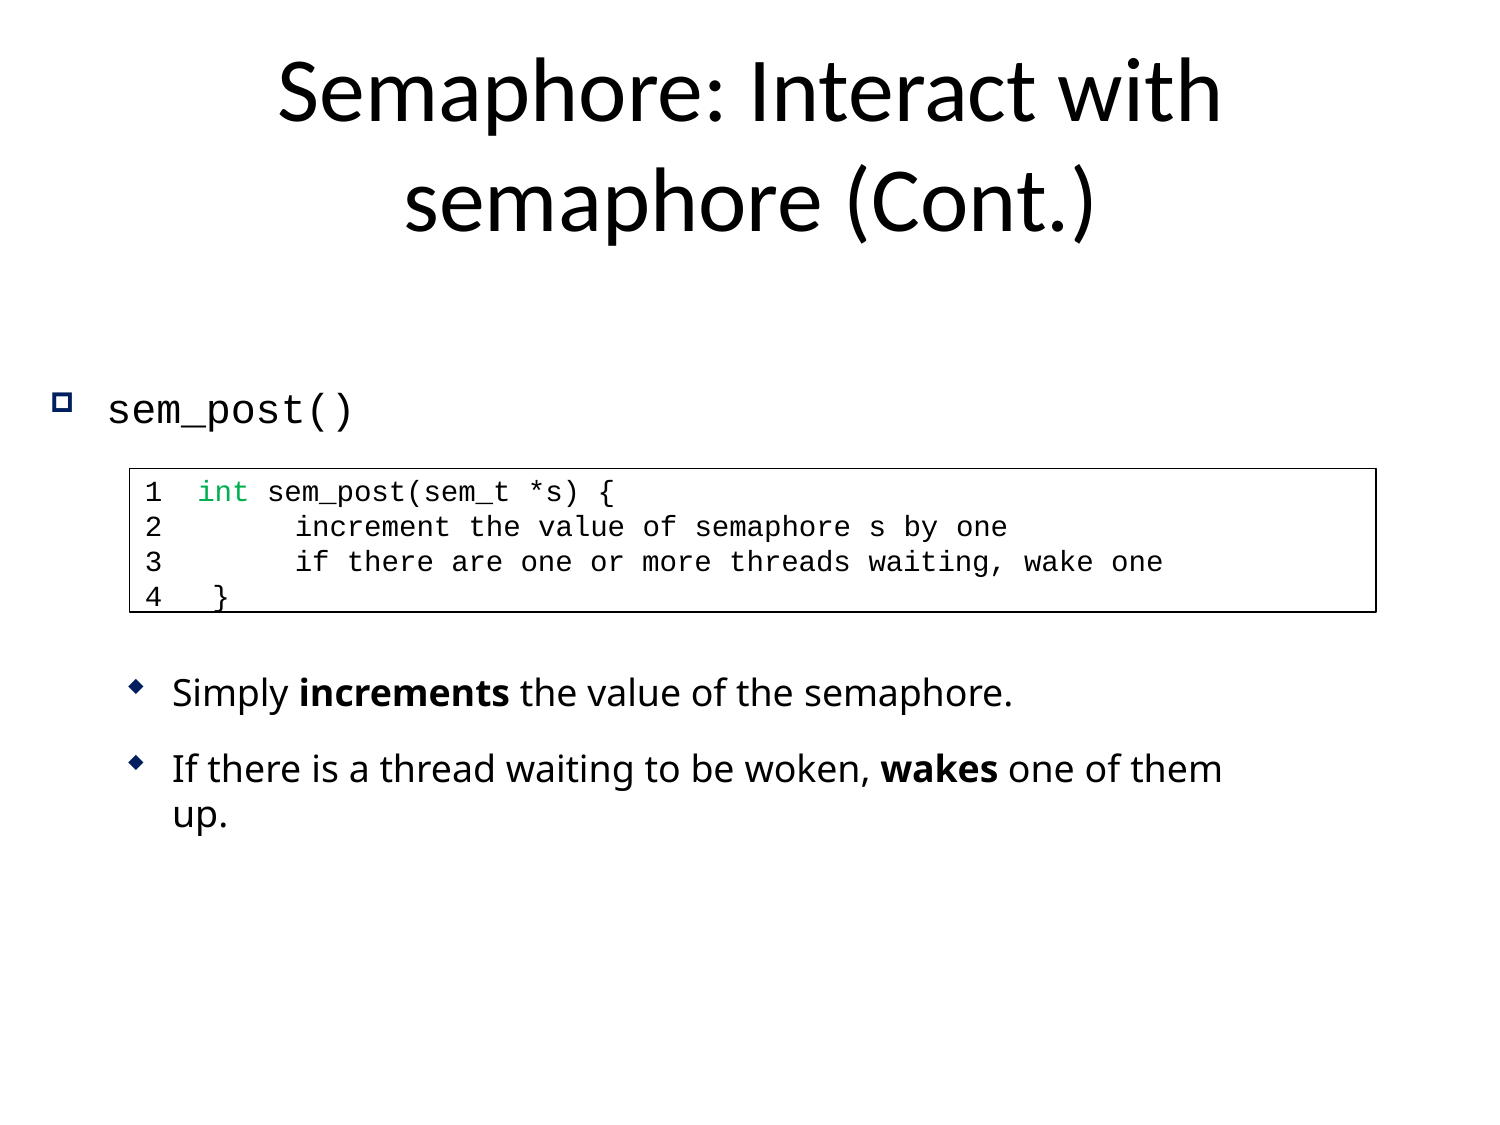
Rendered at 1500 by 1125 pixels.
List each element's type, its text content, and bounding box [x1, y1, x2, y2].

title Semaphore: Interact with semaphore (Cont.) [75, 27, 1425, 250]
text_box sem_post() [48, 379, 359, 432]
text_box Simply increments the value of the semaphore. If there is a thread waiting to be woken, wakes one of them up. [123, 666, 1280, 836]
text_box int sem_post(sem_t *s) { increment the value of semaphore s by one if there are one or more threads waiting, wake one 4 } [129, 468, 1376, 613]
